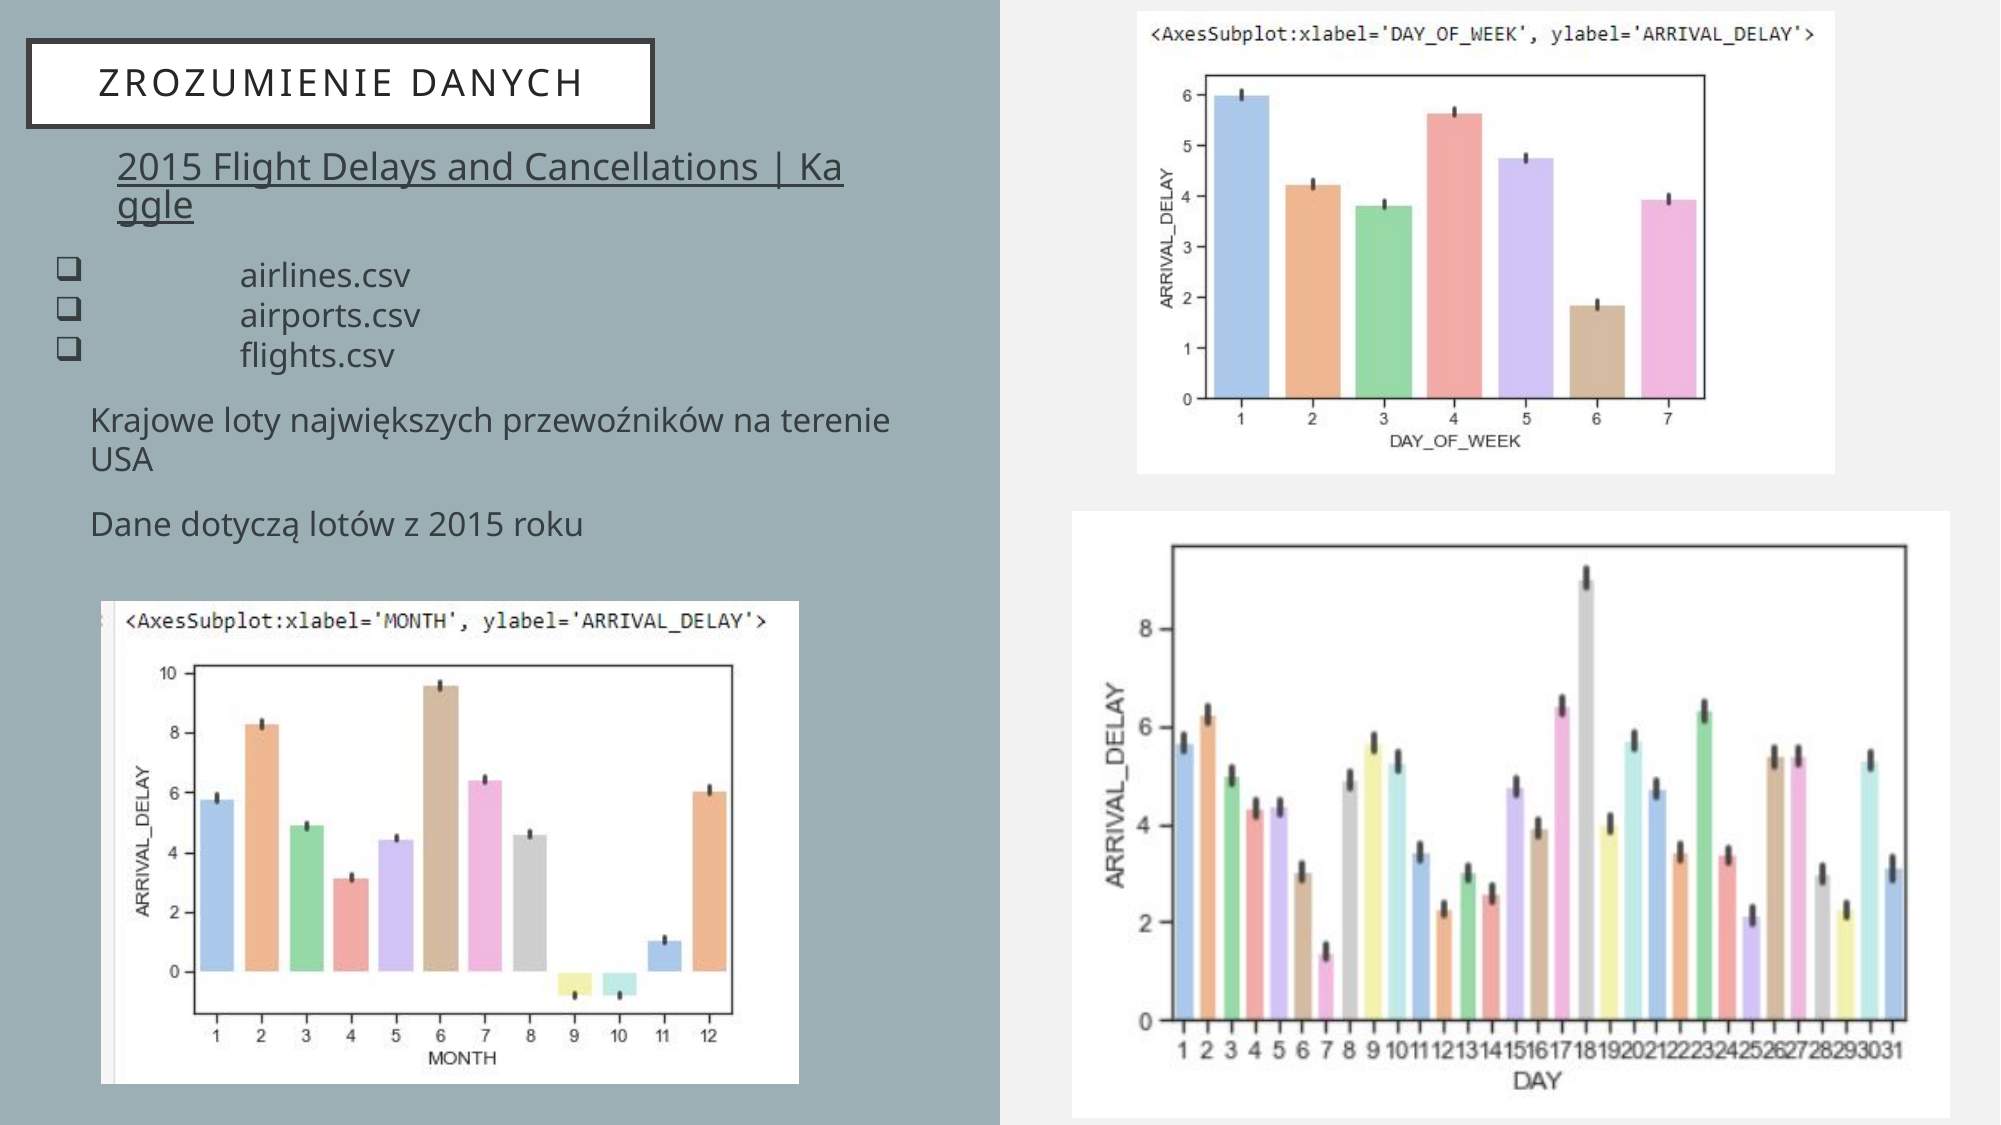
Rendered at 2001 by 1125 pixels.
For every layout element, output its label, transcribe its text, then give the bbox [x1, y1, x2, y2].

picture [101, 601, 799, 1085]
title Zrozumienie danych [26, 38, 655, 129]
picture [1071, 511, 1950, 1118]
list 2015 Flight Delays and Cancellations | Kaggle [101, 135, 873, 222]
text_box airlines.csv airports.csv flights.csv Krajowe loty największych przewoźników na terenie USA Dane dotyczą lotów z 2015 roku [0, 246, 946, 551]
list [1137, 11, 1835, 474]
